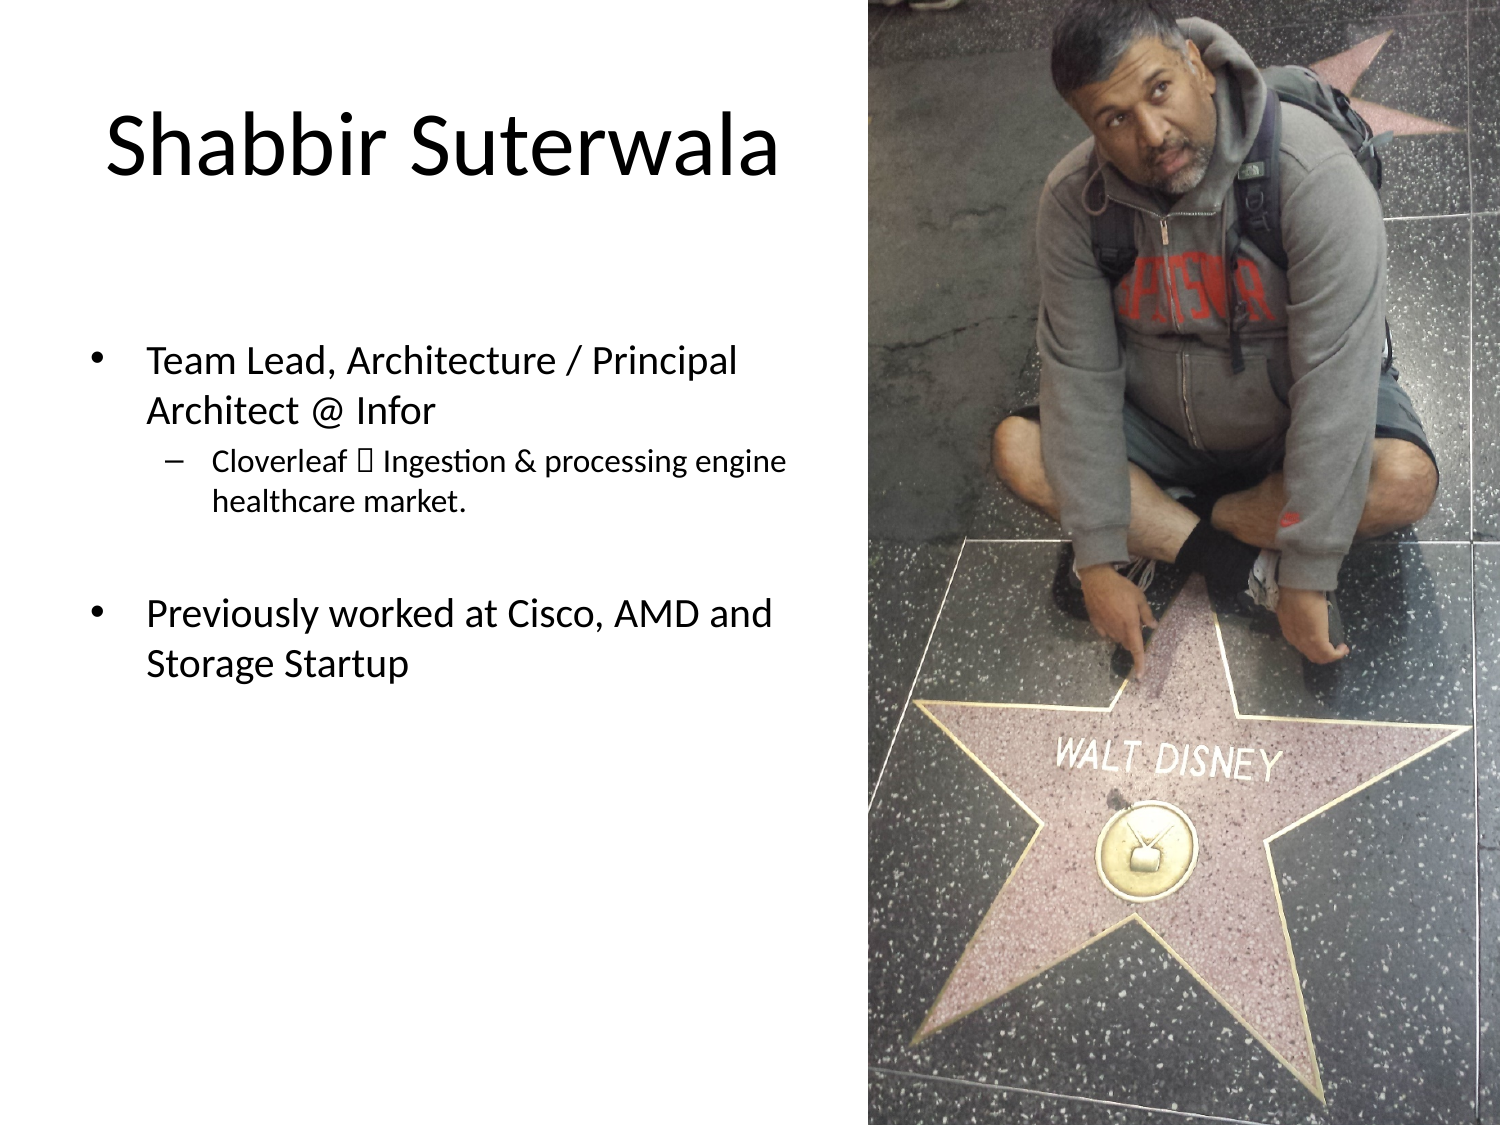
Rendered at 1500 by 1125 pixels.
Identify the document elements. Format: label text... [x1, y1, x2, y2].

list Team Lead, Architecture / Principal Architect @ Infor Cloverleaf  Ingestion & processing engine healthcare market. Previously worked at Cisco, AMD and Storage Startup [75, 324, 825, 913]
title Shabbir Suterwala [75, 45, 813, 233]
picture [620, 1, 1500, 1125]
